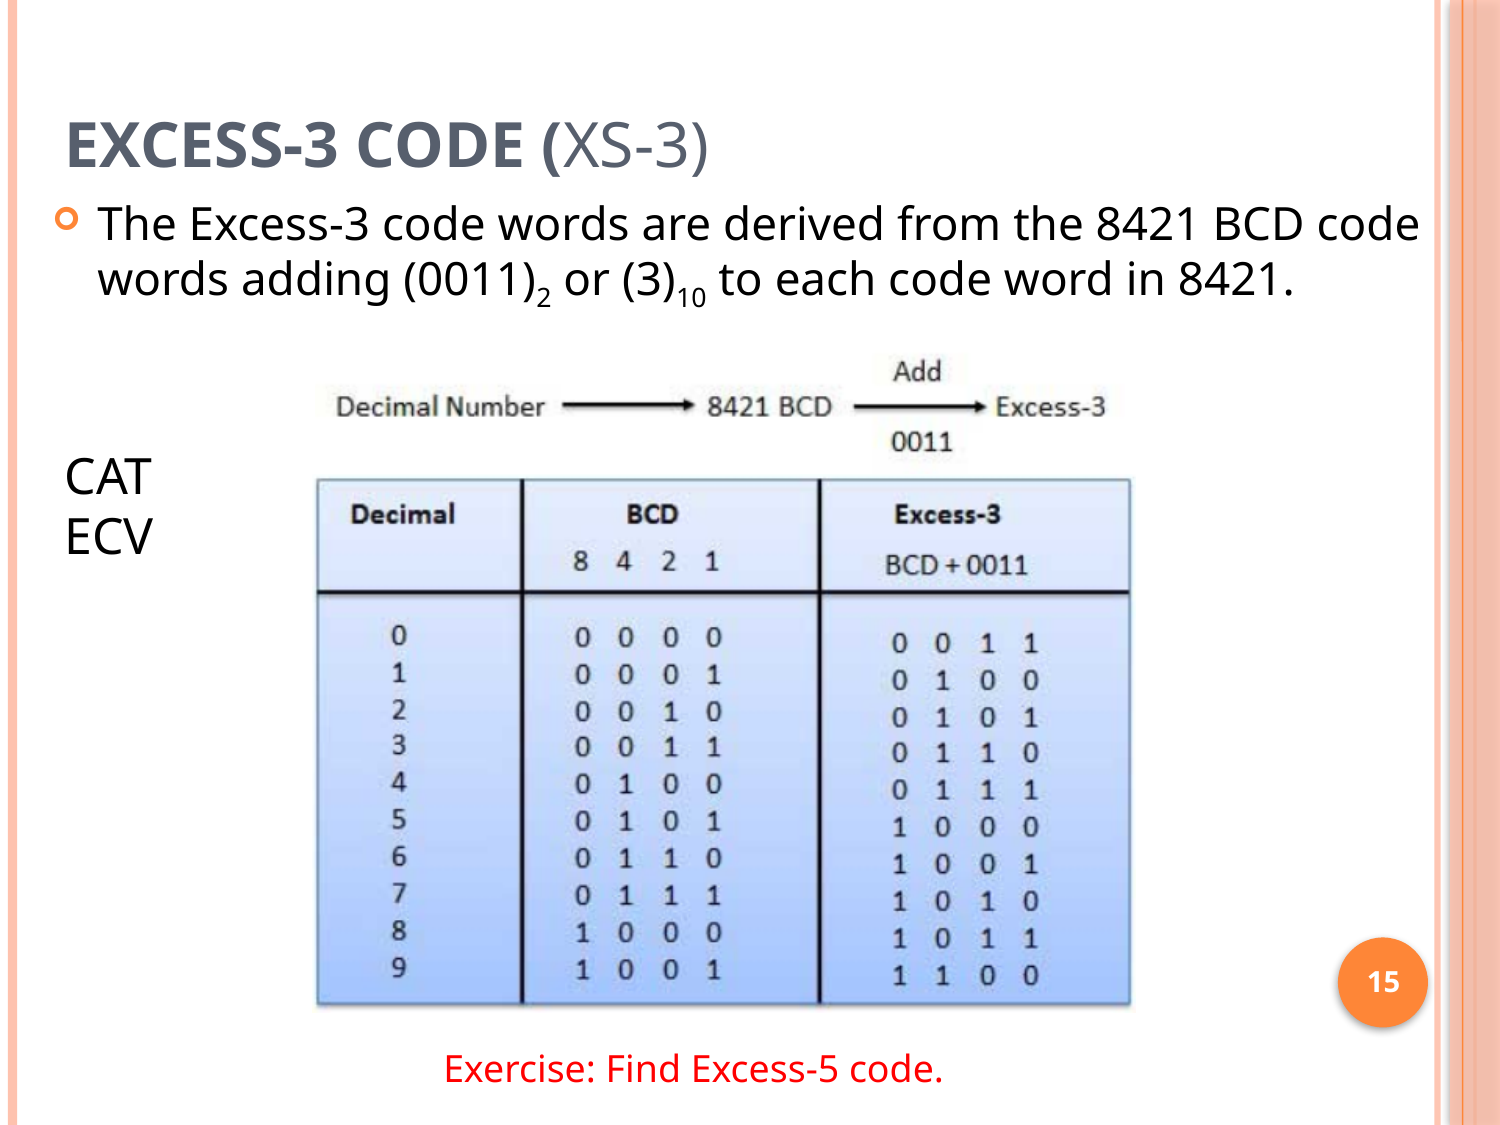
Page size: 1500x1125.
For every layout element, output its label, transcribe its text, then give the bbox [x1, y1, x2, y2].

picture [311, 336, 1137, 1013]
title Excess-3 code (XS-3) [50, 0, 1275, 187]
list The Excess-3 code words are derived from the 8421 BCD code words adding (0011)2 or (3)10 to each code word in 8421. [37, 187, 1446, 338]
text_box Exercise: Find Excess-5 code. [150, 1037, 1238, 1098]
text_box CAT ECV [49, 437, 275, 573]
slide_number 15 [1333, 940, 1434, 1027]
